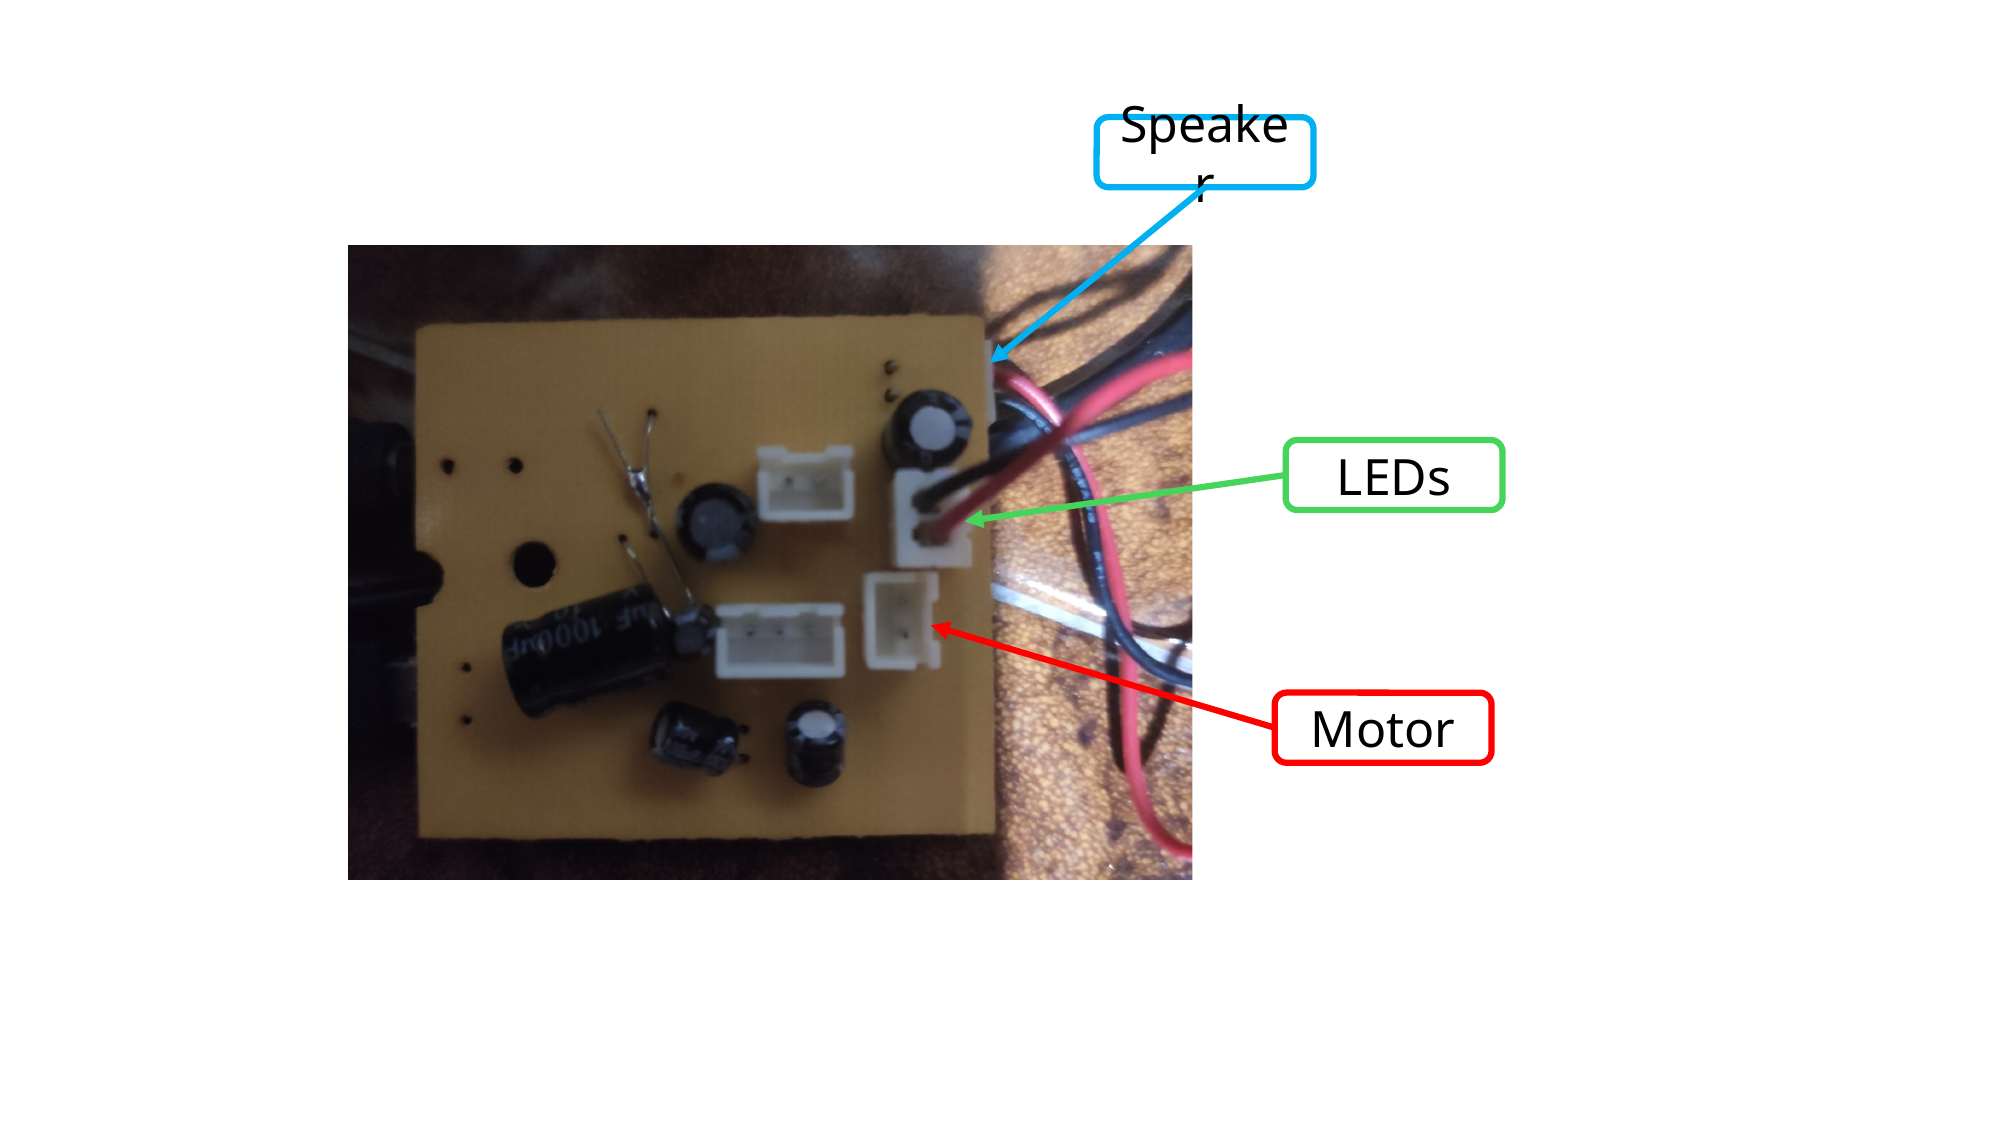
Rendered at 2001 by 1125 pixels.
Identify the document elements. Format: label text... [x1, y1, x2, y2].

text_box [989, 186, 1206, 364]
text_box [930, 624, 1276, 729]
text_box Speaker [1095, 115, 1316, 189]
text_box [963, 474, 1287, 522]
text_box LEDs [1284, 438, 1505, 512]
picture [348, 139, 1192, 986]
text_box Motor [1273, 691, 1494, 765]
